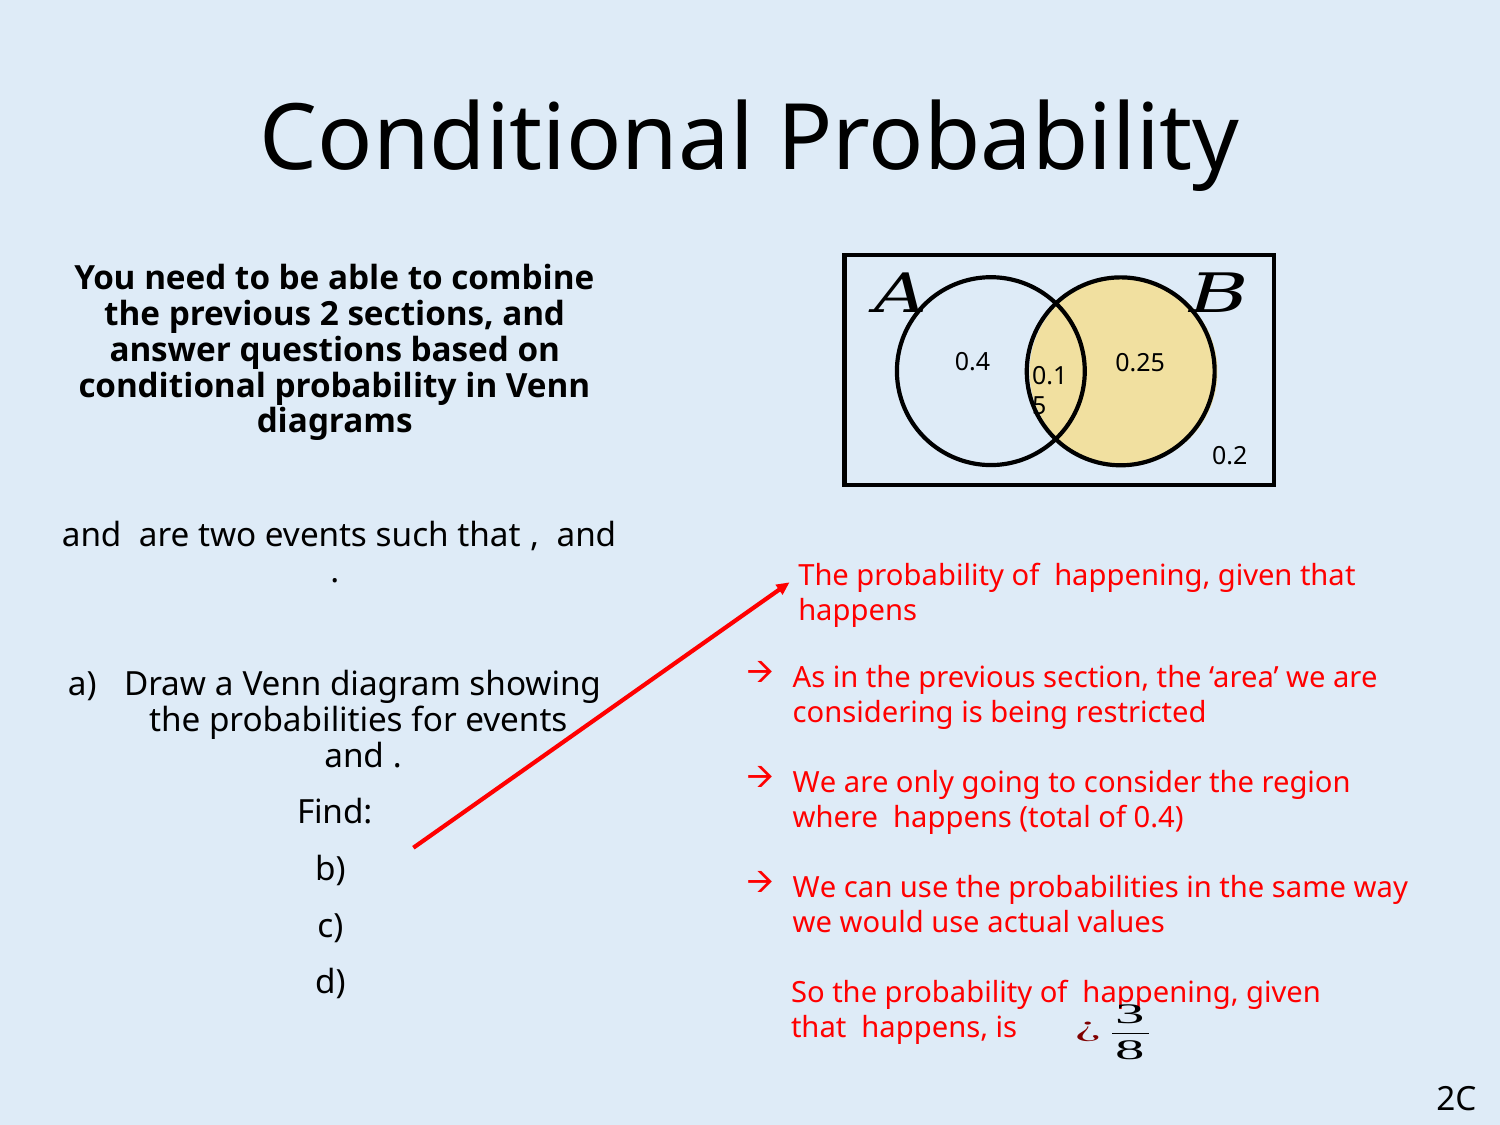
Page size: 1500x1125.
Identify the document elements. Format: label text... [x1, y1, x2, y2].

text_box 0.25 [1100, 339, 1180, 385]
text_box 0.4 [940, 338, 1006, 383]
text_box [895, 276, 1056, 467]
text_box 0.2 [1197, 432, 1263, 478]
text_box 0.15 [1017, 352, 1097, 428]
title Conditional Probability [103, 30, 1397, 249]
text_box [413, 582, 790, 848]
text_box [1027, 276, 1216, 467]
text_box 2C [1412, 1074, 1500, 1125]
text_box [843, 254, 1275, 486]
